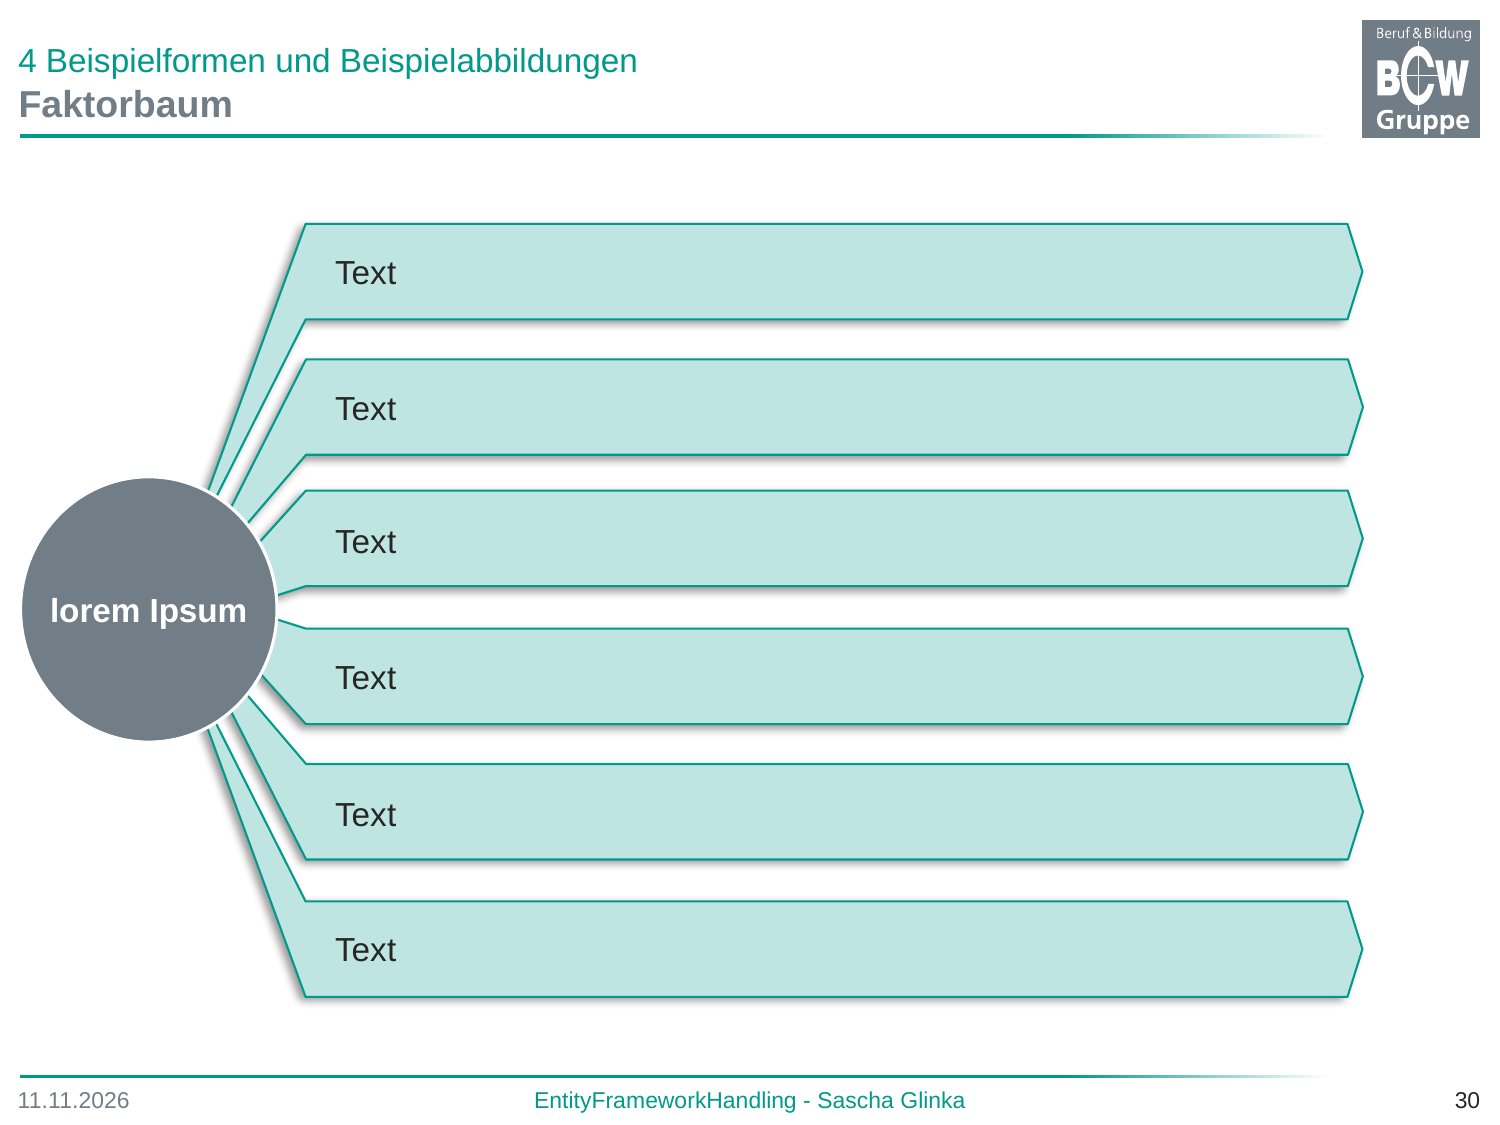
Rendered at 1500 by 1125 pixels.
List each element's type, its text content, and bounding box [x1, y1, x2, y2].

title 4 Beispielformen und Beispielabbildungen [3, 28, 1306, 72]
text_box [260, 490, 1363, 596]
text_box Text [335, 502, 1332, 579]
text_box [231, 359, 1363, 524]
text_box Text [335, 637, 1332, 715]
slide_number 30 [1245, 1078, 1495, 1125]
text_box [261, 619, 1363, 725]
footer EntityFrameworkHandling - Sascha Glinka [293, 1078, 1207, 1125]
text_box [231, 695, 1363, 860]
text_box [208, 223, 1363, 496]
text_box Text [335, 909, 1332, 987]
text_box Text [335, 774, 1332, 852]
text_box Text [335, 232, 1332, 310]
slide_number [2, 1078, 253, 1125]
list Faktorbaum [3, 72, 1308, 132]
text_box [207, 723, 1363, 997]
text_box Text [335, 368, 1332, 446]
text_box lorem Ipsum [20, 476, 278, 743]
